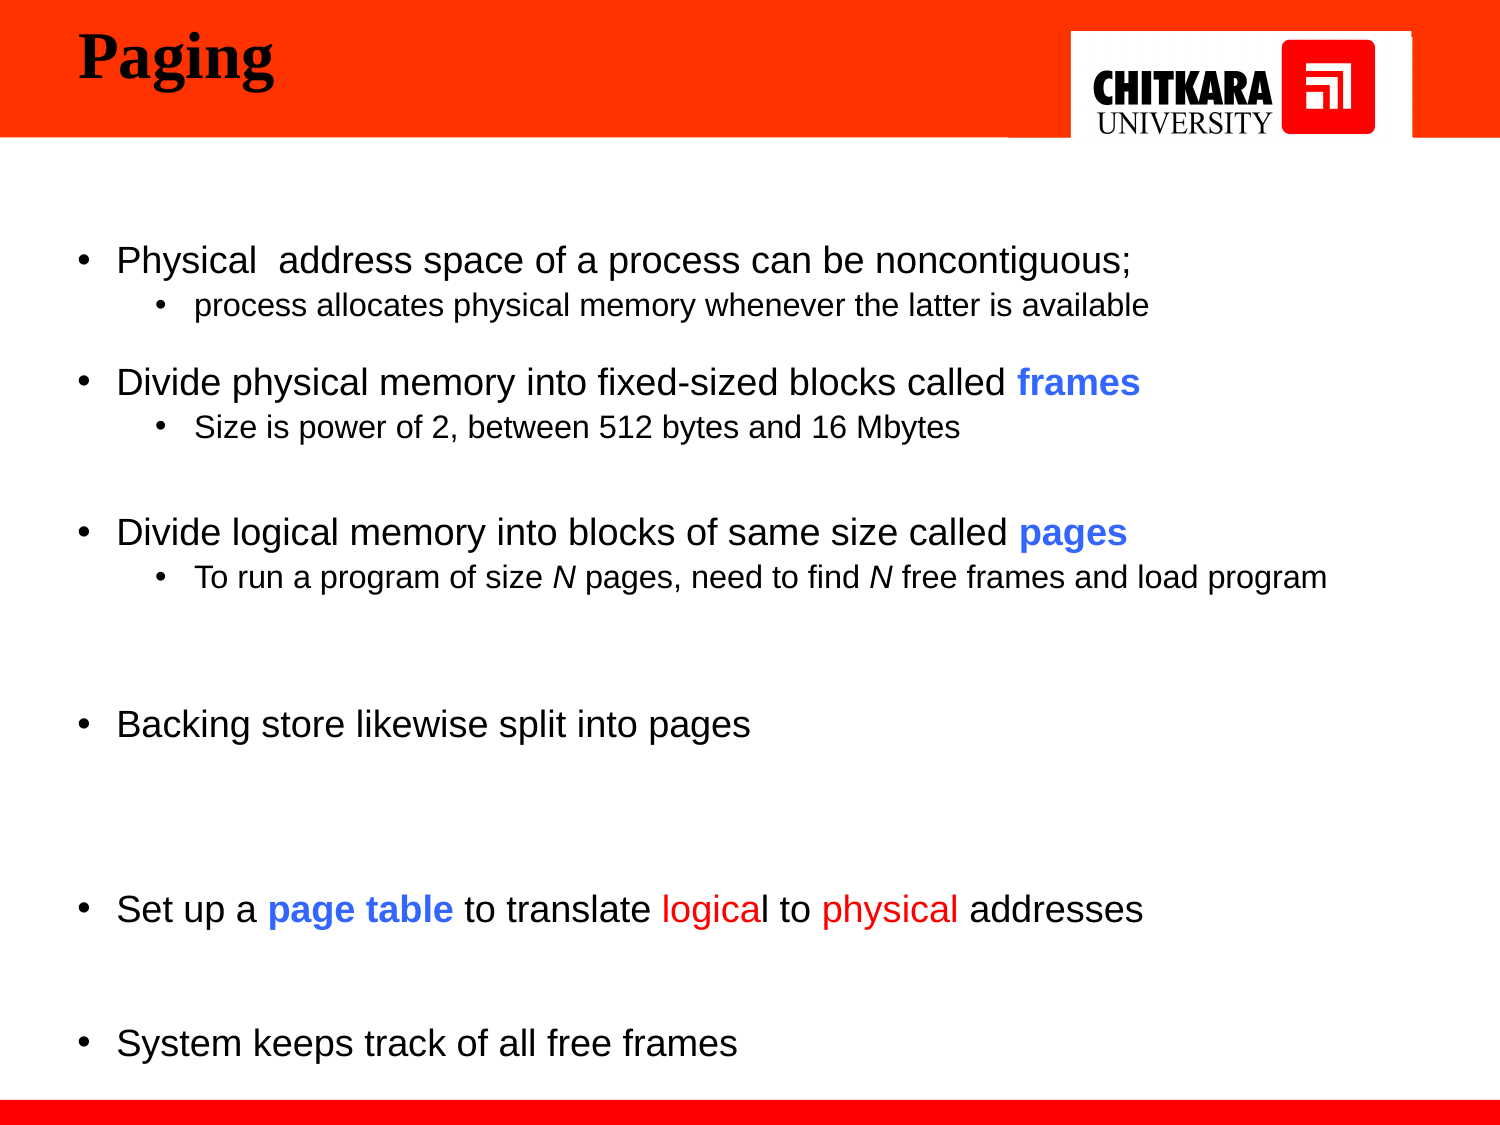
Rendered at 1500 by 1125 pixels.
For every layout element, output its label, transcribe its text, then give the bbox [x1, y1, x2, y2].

text_box Physical address space of a process can be noncontiguous; process allocates physical memory whenever the latter is available Divide physical memory into fixed-sized blocks called frames Size is power of 2, between 512 bytes and 16 Mbytes Divide logical memory into blocks of same size called pages To run a program of size N pages, need to find N free frames and load program Backing store likewise split into pages Set up a page table to translate logical to physical addresses System keeps track of all free frames [62, 174, 1398, 1077]
text_box Paging [63, 4, 290, 100]
picture [1074, 37, 1390, 138]
